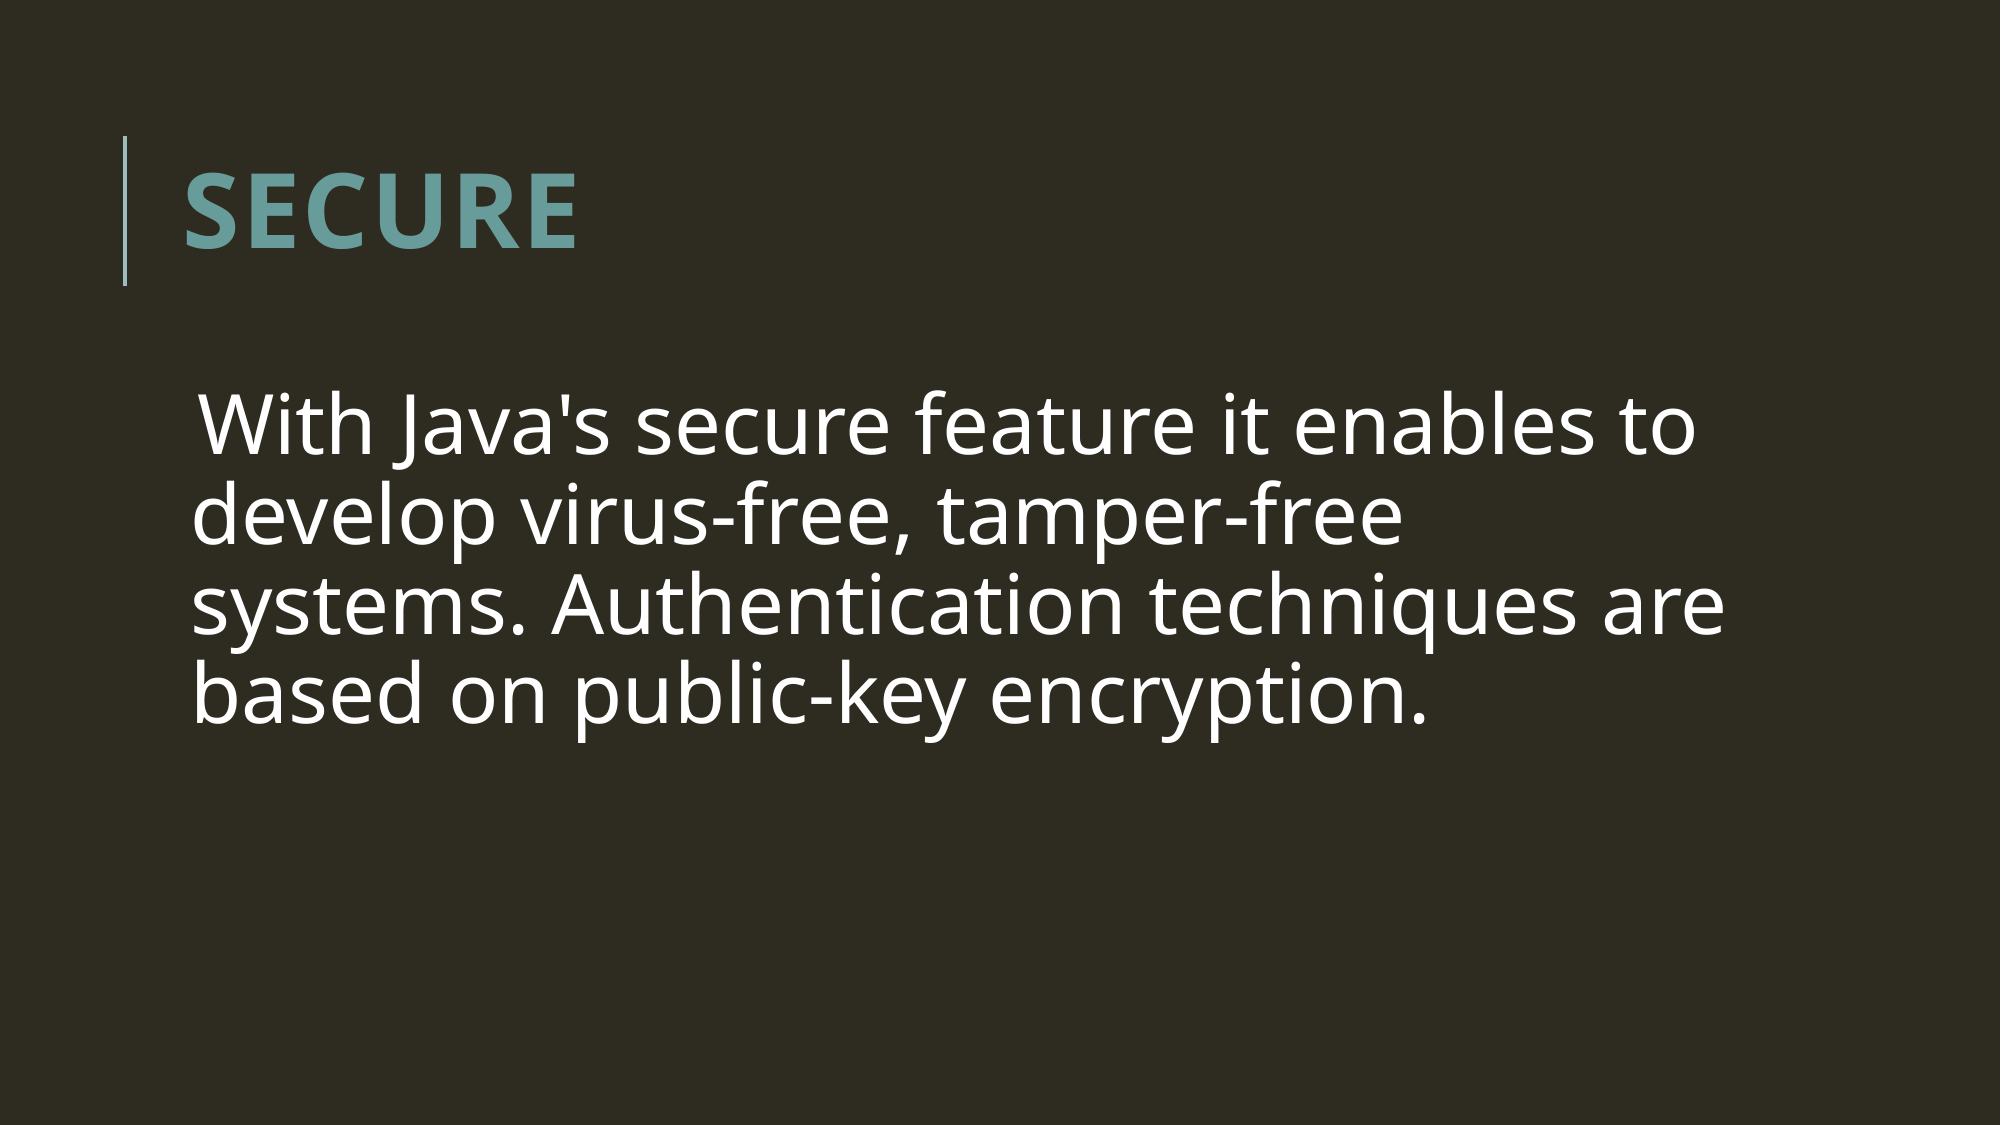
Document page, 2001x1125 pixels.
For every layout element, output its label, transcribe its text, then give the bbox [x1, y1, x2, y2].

list With Java's secure feature it enables to develop virus-free, tamper-free systems. Authentication techniques are based on public-key encryption. [168, 375, 1763, 1035]
title Secure [168, 96, 1763, 342]
